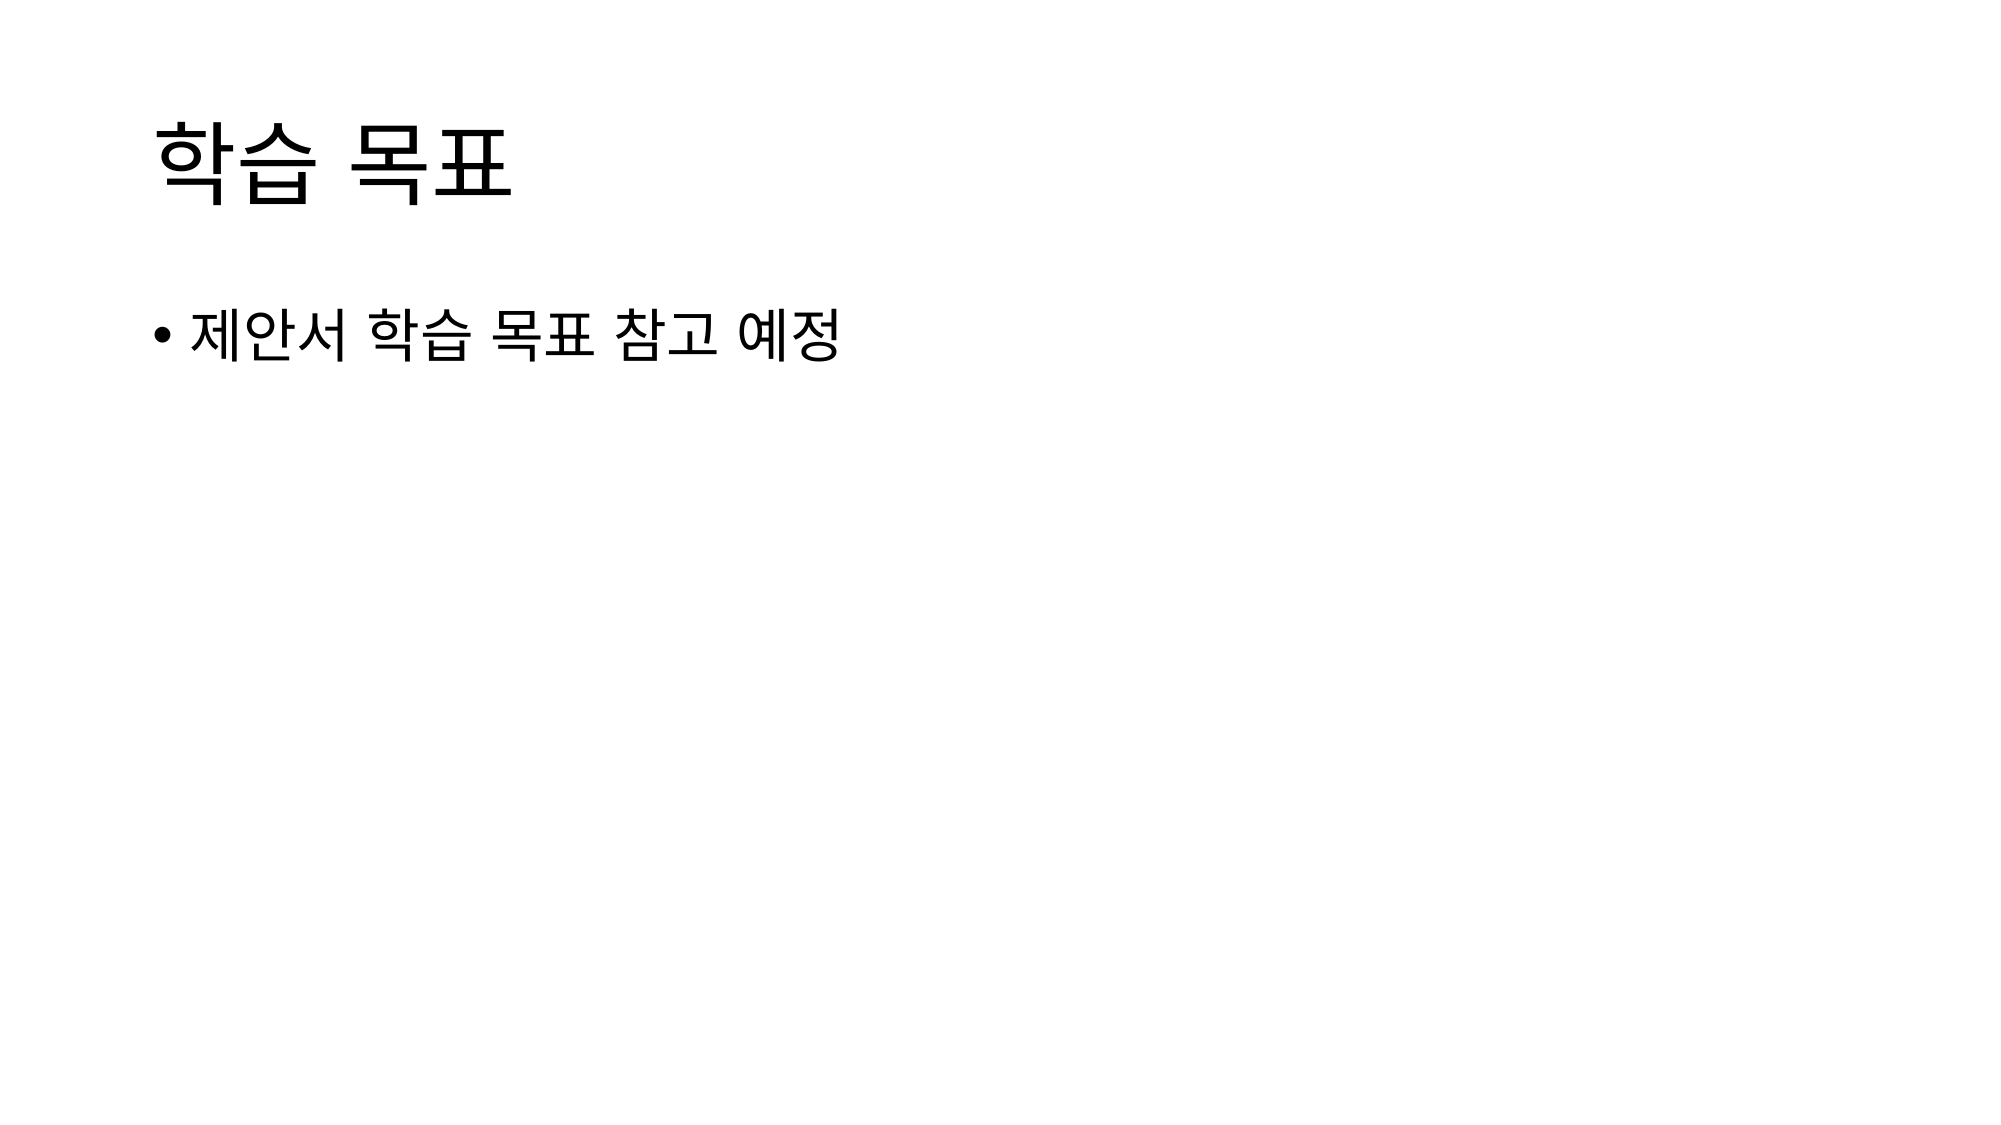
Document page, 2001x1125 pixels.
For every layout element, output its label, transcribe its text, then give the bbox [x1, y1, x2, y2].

title 학습 목표 [137, 59, 1863, 278]
list 제안서 학습 목표 참고 예정 [137, 299, 1863, 1014]
